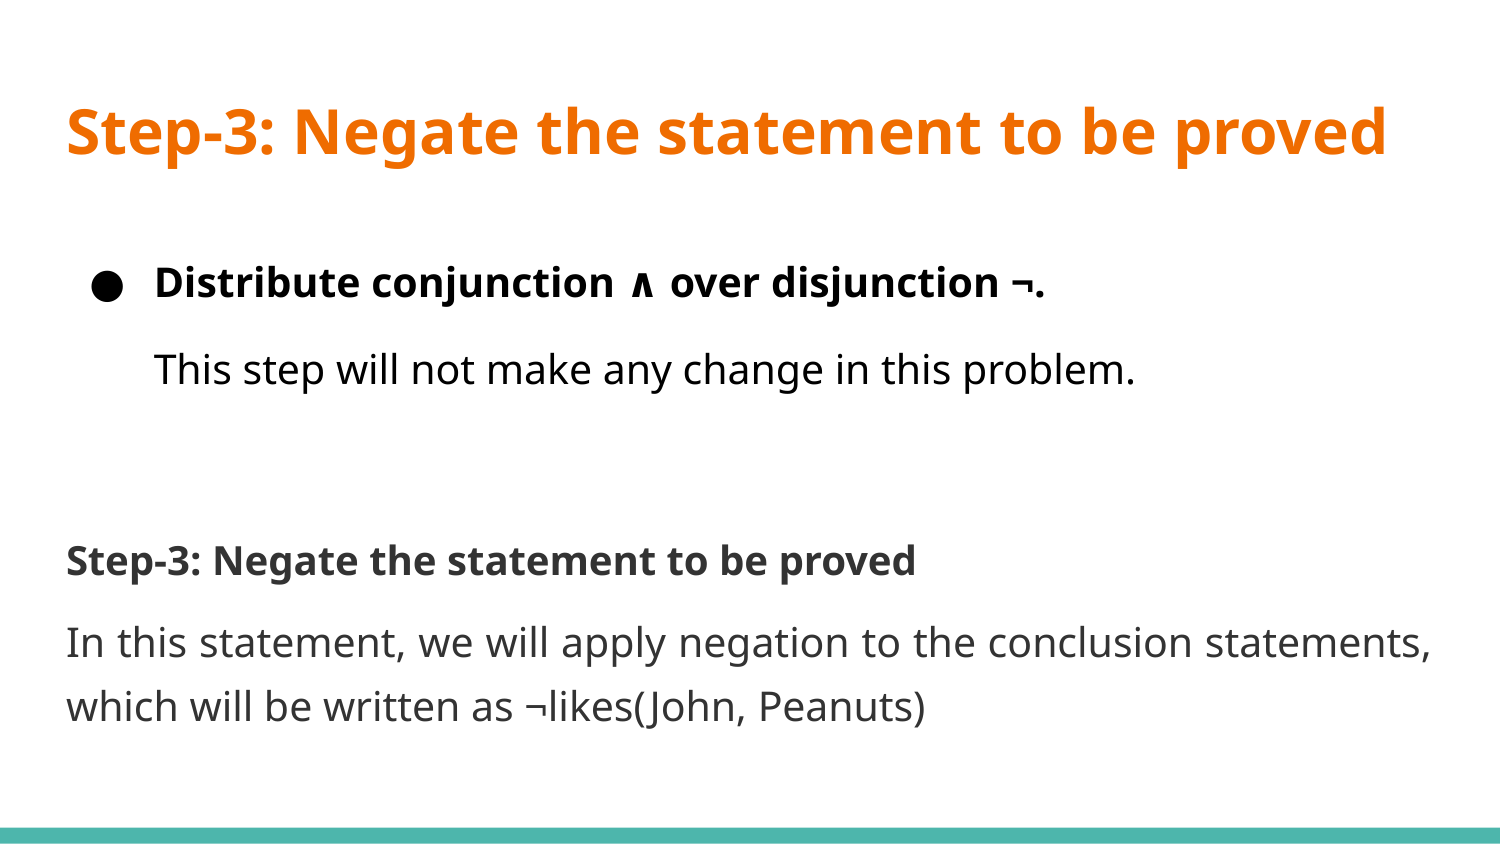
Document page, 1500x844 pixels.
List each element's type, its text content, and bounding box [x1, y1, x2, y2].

title Step-3: Negate the statement to be proved [51, 72, 1449, 189]
list Distribute conjunction ∧ over disjunction ¬. This step will not make any change in this problem. Step-3: Negate the statement to be proved In this statement, we will apply negation to the conclusion statements, which will be written as ¬likes(John, Peanuts) [51, 207, 1449, 750]
